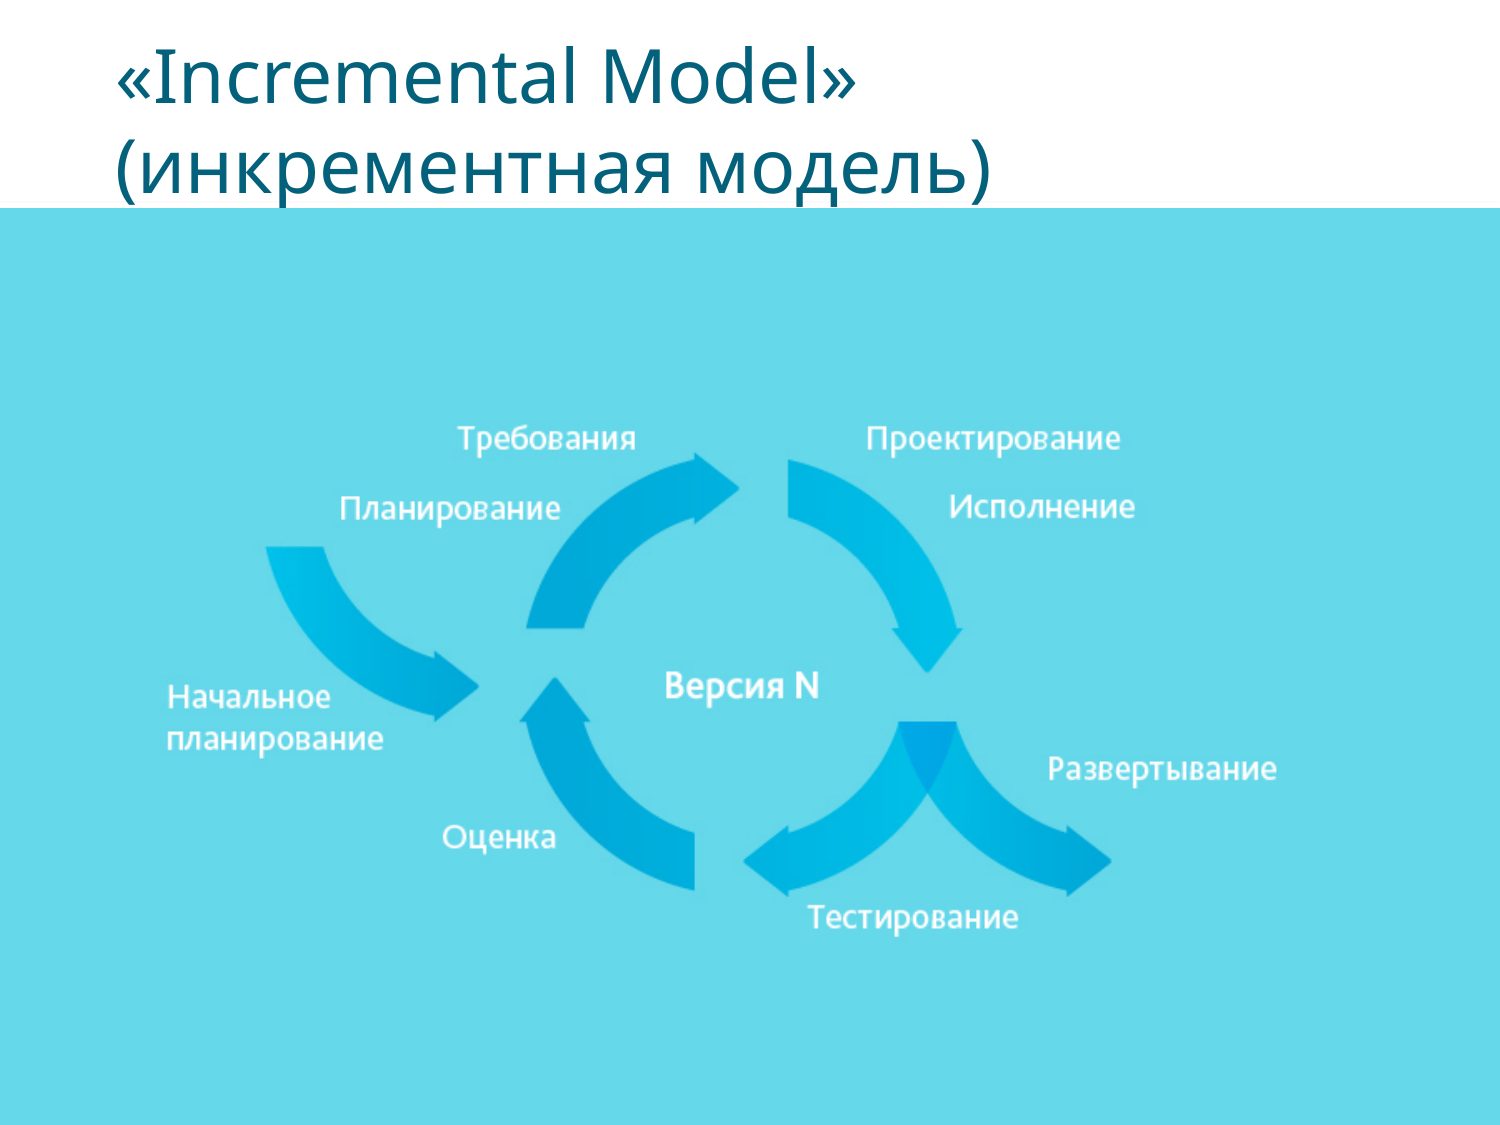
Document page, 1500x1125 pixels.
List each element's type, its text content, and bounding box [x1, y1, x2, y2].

title «Incremental Model» (инкрементная модель) [100, 37, 1459, 200]
picture [0, 207, 1500, 1125]
